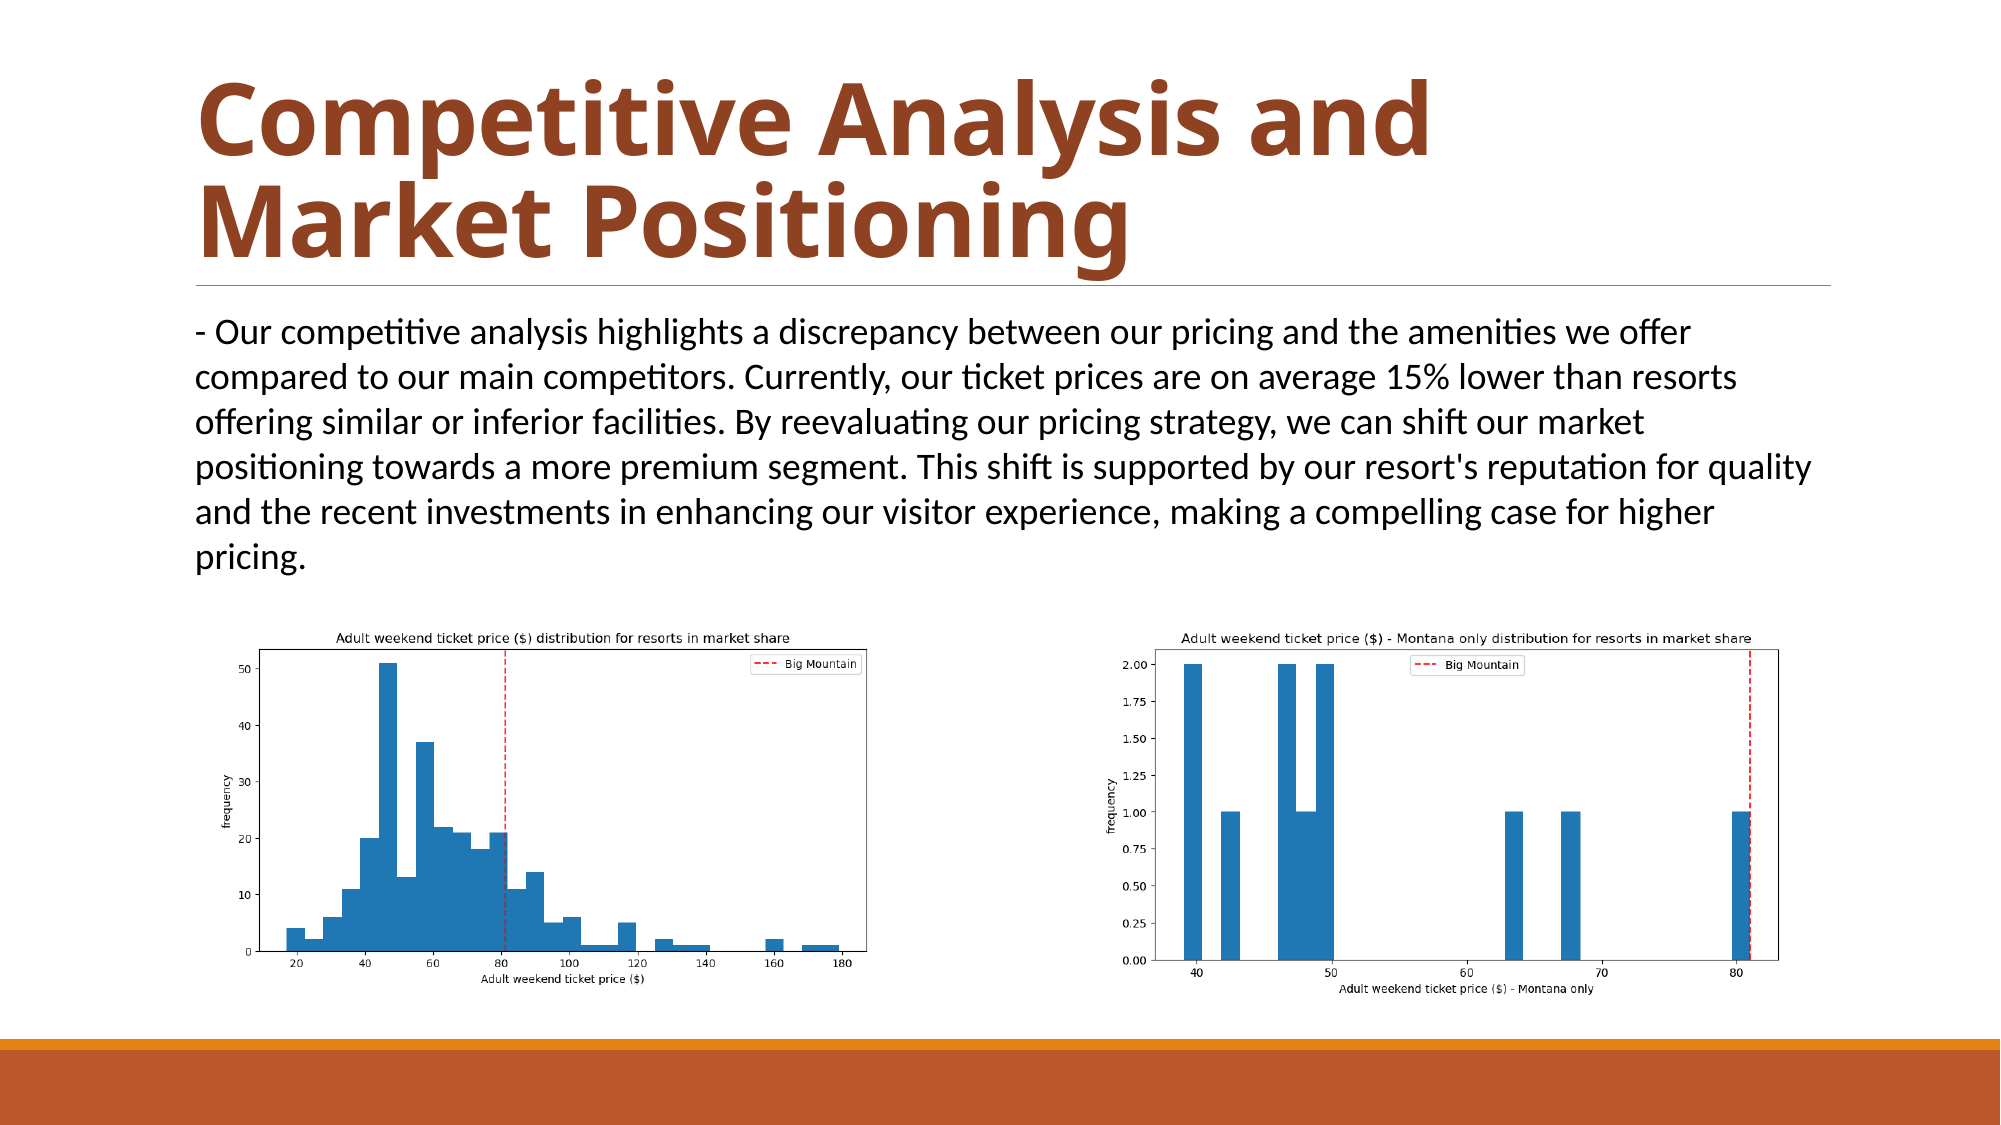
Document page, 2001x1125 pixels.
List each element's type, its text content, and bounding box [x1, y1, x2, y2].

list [214, 625, 875, 993]
title Competitive Analysis and Market Positioning [180, 47, 1830, 285]
text_box - Our competitive analysis highlights a discrepancy between our pricing and the amenities we offer compared to our main competitors. Currently, our ticket prices are on average 15% lower than resorts offering similar or inferior facilities. By reevaluating our pricing strategy, we can shift our market positioning towards a more premium segment. This shift is supported by our resort's reputation for quality and the recent investments in enhancing our visitor experience, making a compelling case for higher pricing. [179, 299, 1830, 585]
picture [1098, 625, 1786, 1002]
